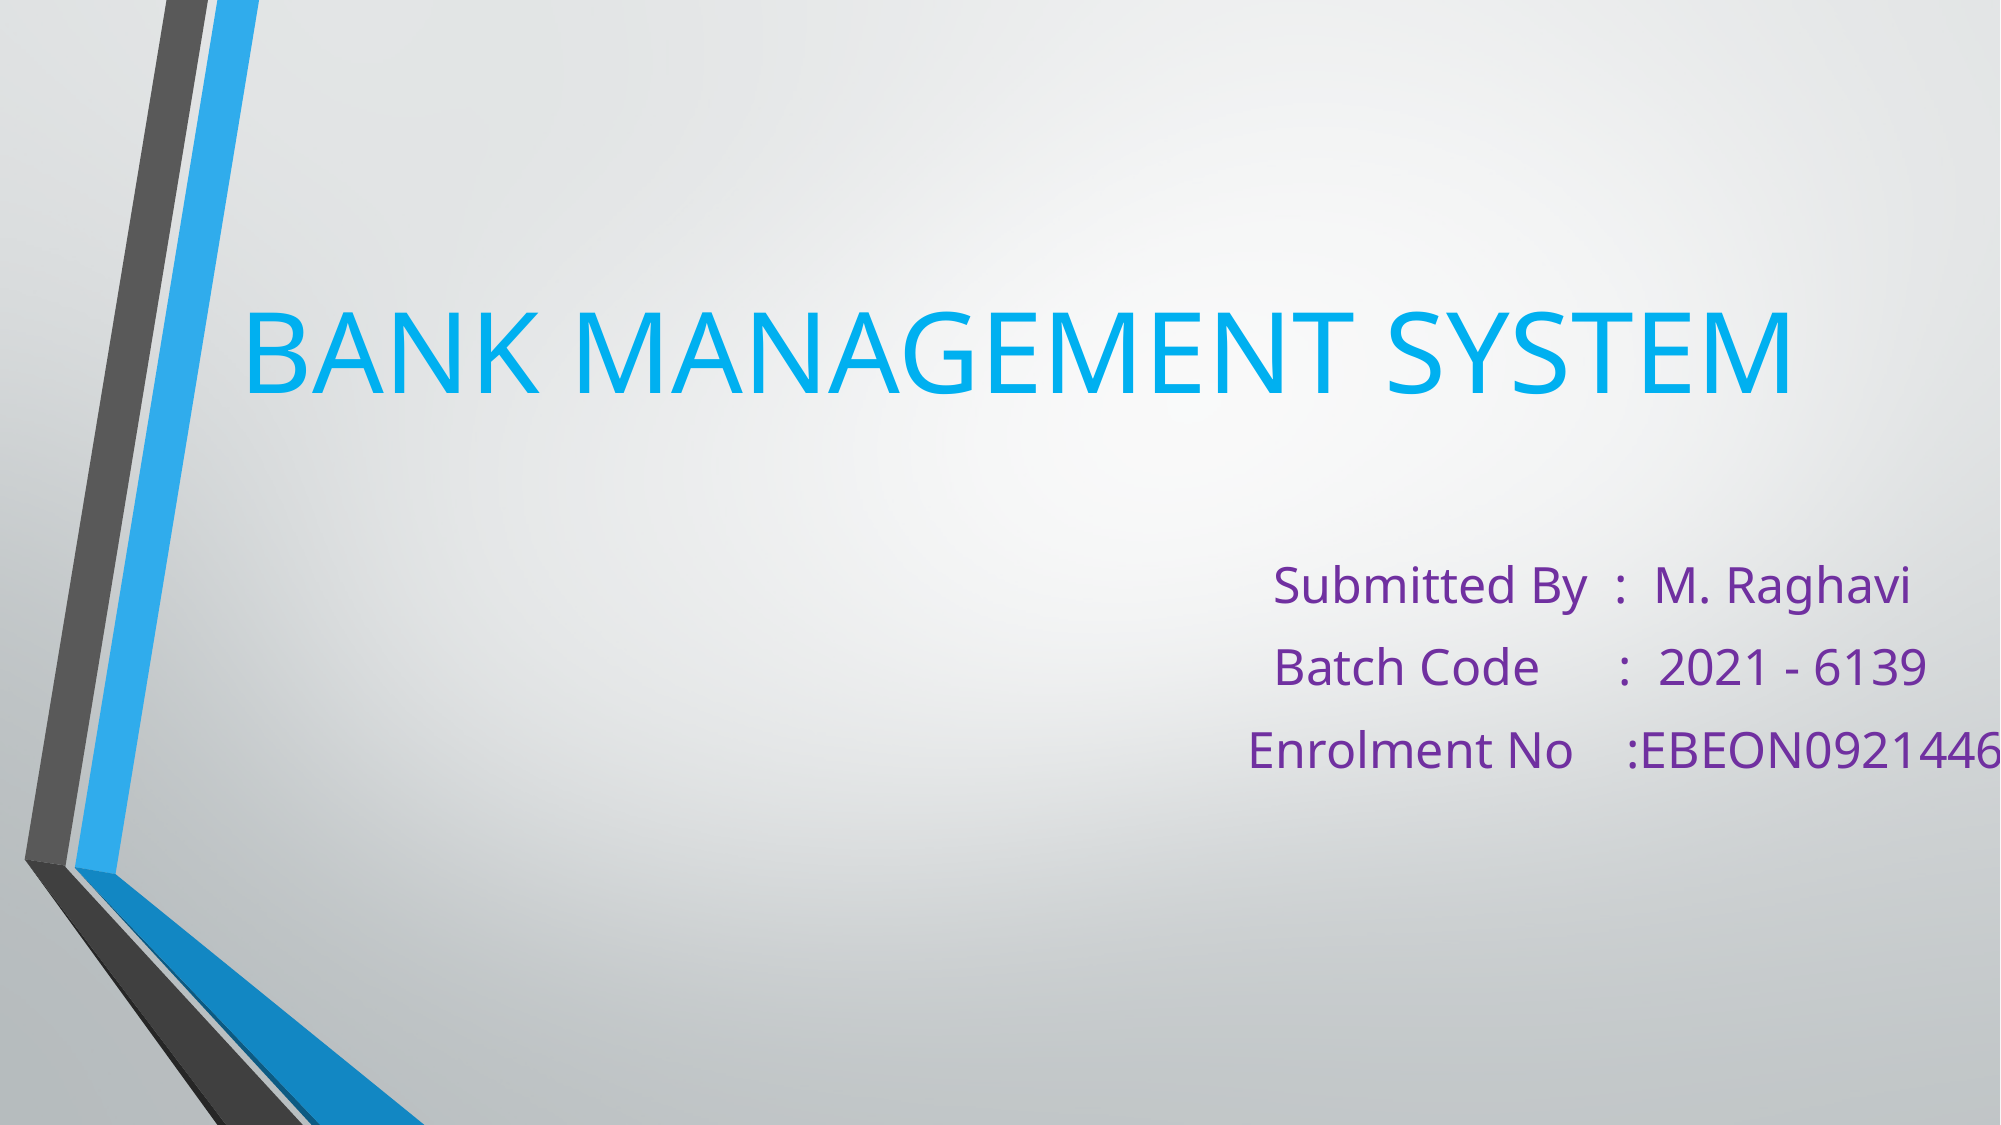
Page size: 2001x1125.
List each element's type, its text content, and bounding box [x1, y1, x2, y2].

title BANK MANAGEMENT SYSTEM [0, 86, 2000, 611]
list Submitted By : M. Raghavi Batch Code : 2021 - 6139 Enrolment No :EBEON0921446719 [439, 451, 2000, 881]
